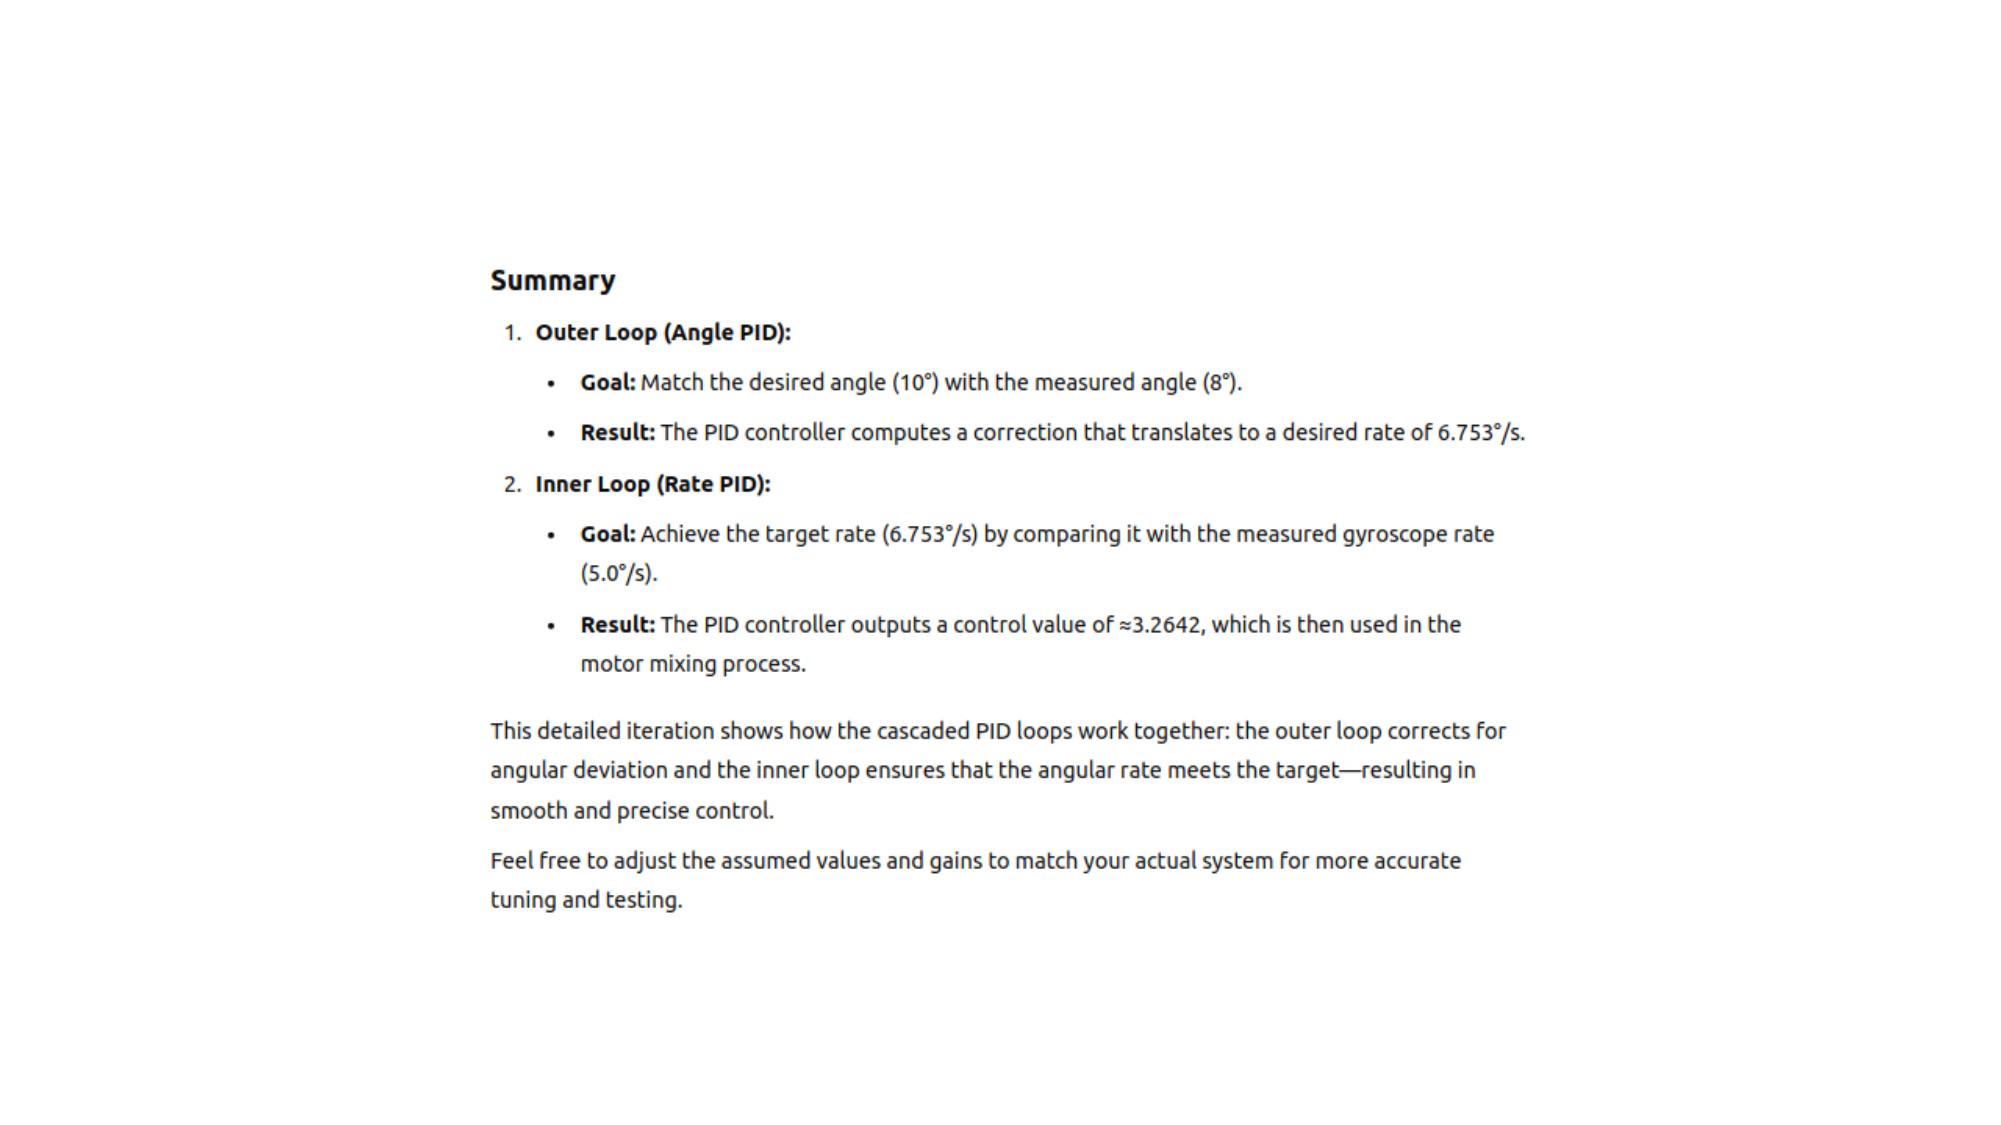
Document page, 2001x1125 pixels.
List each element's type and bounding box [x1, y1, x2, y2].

picture [394, 205, 1606, 920]
